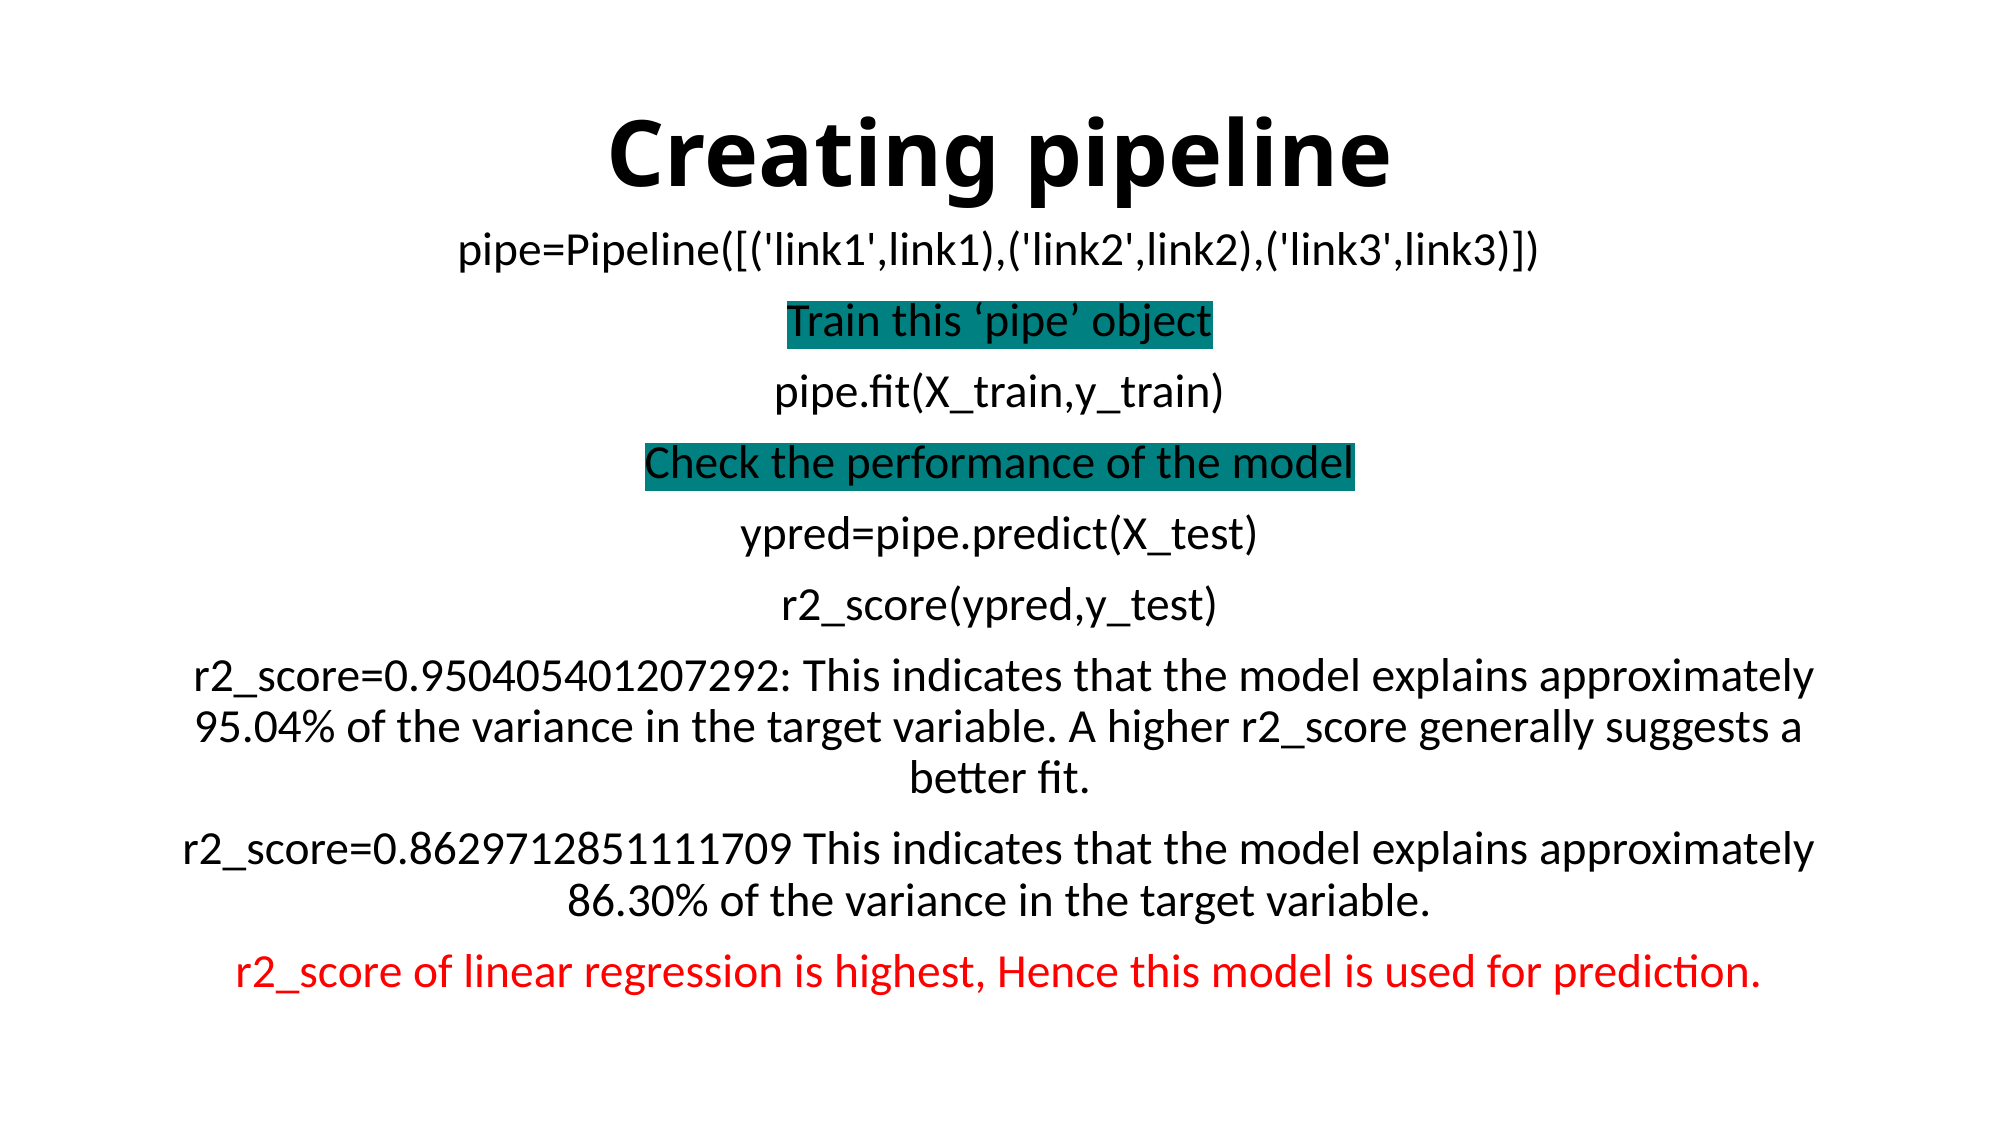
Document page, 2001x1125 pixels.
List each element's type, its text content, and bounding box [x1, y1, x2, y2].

title Creating pipeline [137, 81, 1863, 217]
list pipe=Pipeline([('link1',link1),('link2',link2),('link3',link3)]) Train this ‘pipe’ object pipe.fit(X_train,y_train) Check the performance of the model ypred=pipe.predict(X_test) r2_score(ypred,y_test) r2_score=0.950405401207292: This indicates that the model explains approximately 95.04% of the variance in the target variable. A higher r2_score generally suggests a better fit. r2_score=0.8629712851111709 This indicates that the model explains approximately 86.30% of the variance in the target variable. r2_score of linear regression is highest, Hence this model is used for prediction. [137, 217, 1863, 1014]
